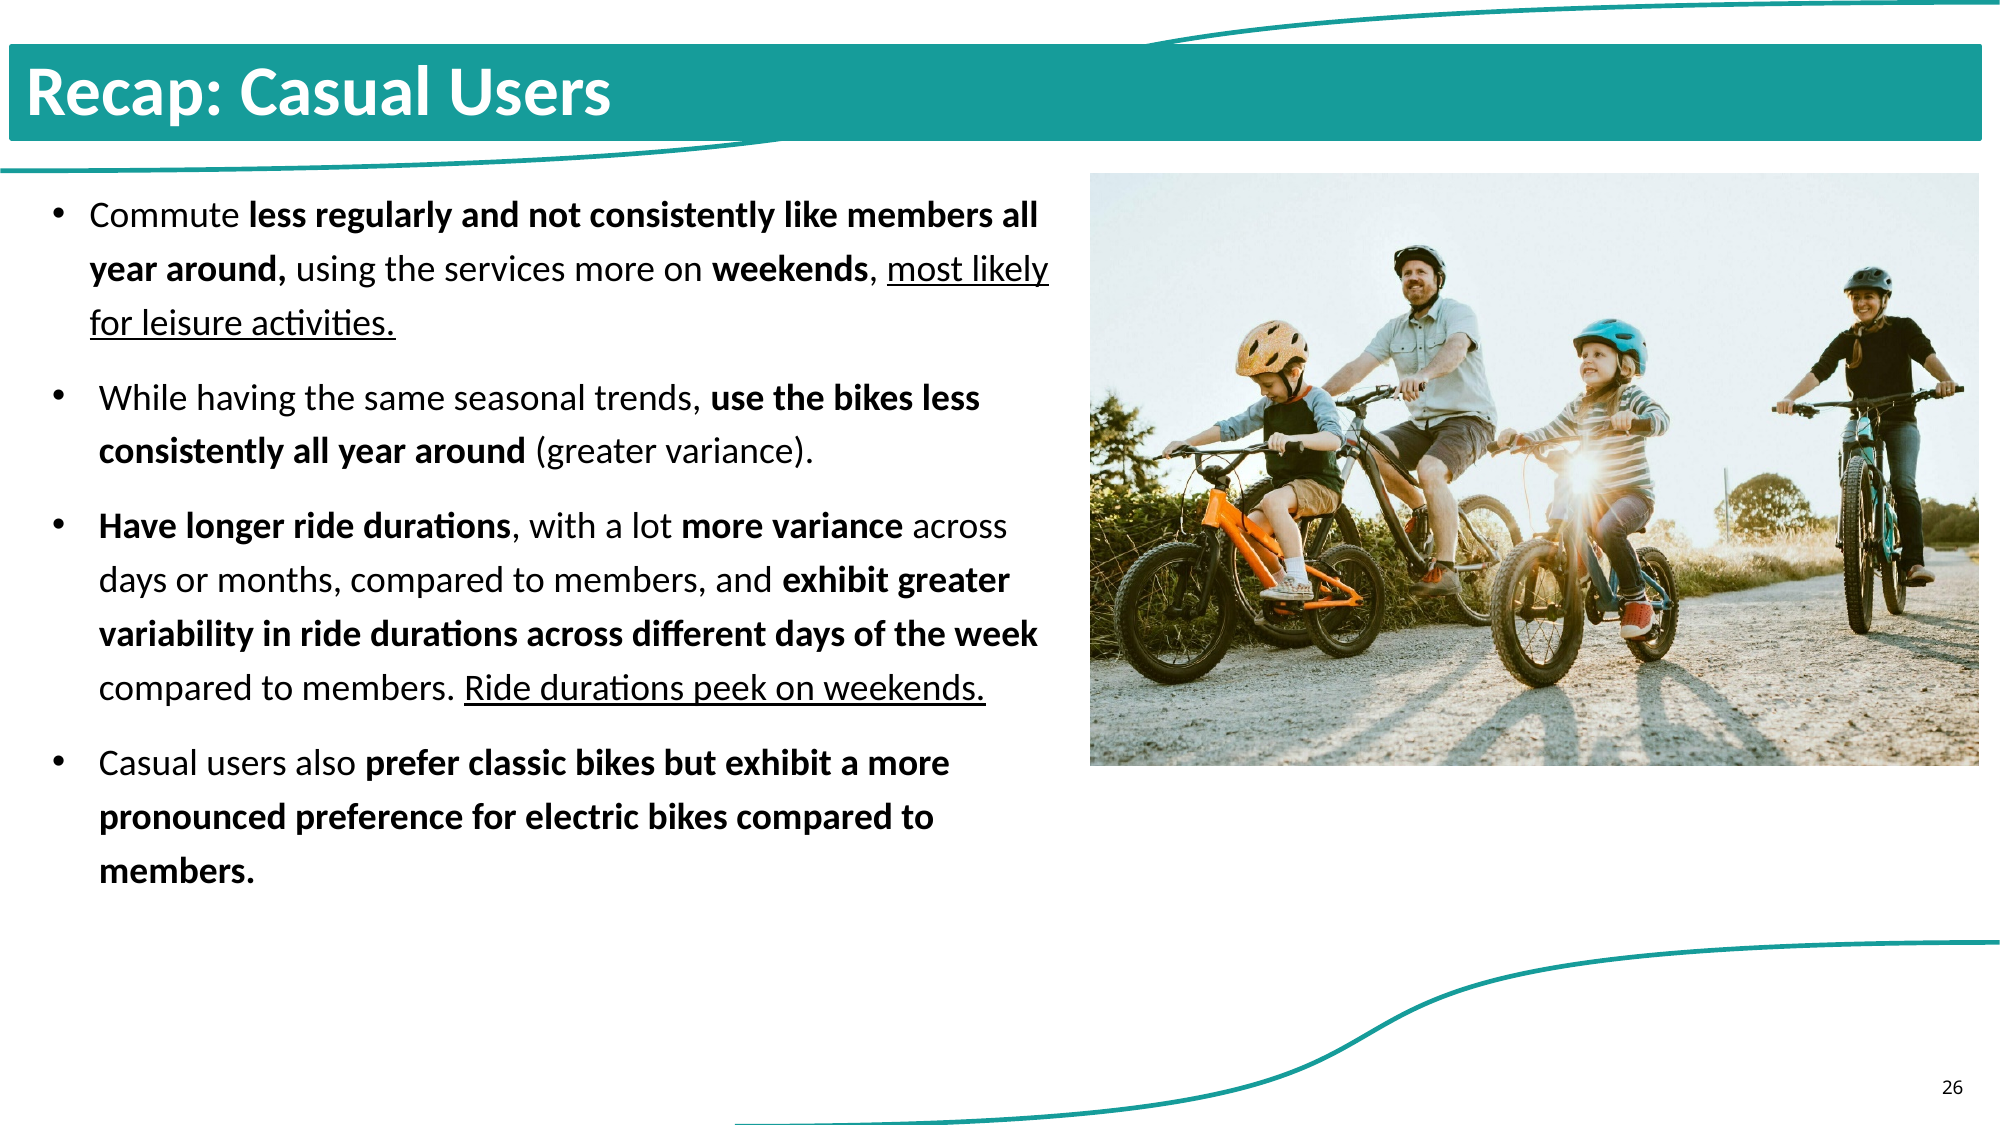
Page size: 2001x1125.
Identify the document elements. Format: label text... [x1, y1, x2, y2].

picture [1090, 173, 1979, 766]
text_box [734, 942, 2000, 1125]
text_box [0, 2, 2000, 171]
list Commute less regularly and not consistently like members all year around, using the services more on weekends, most likely for leisure activities. While having the same seasonal trends, use the bikes less consistently all year around (greater variance). Have longer ride durations, with a lot more variance across days or months, compared to members, and exhibit greater variability in ride durations across different days of the week compared to members. Ride durations peek on weekends. Casual users also prefer classic bikes but exhibit a more pronounced preference for electric bikes compared to members. [37, 173, 1069, 1079]
